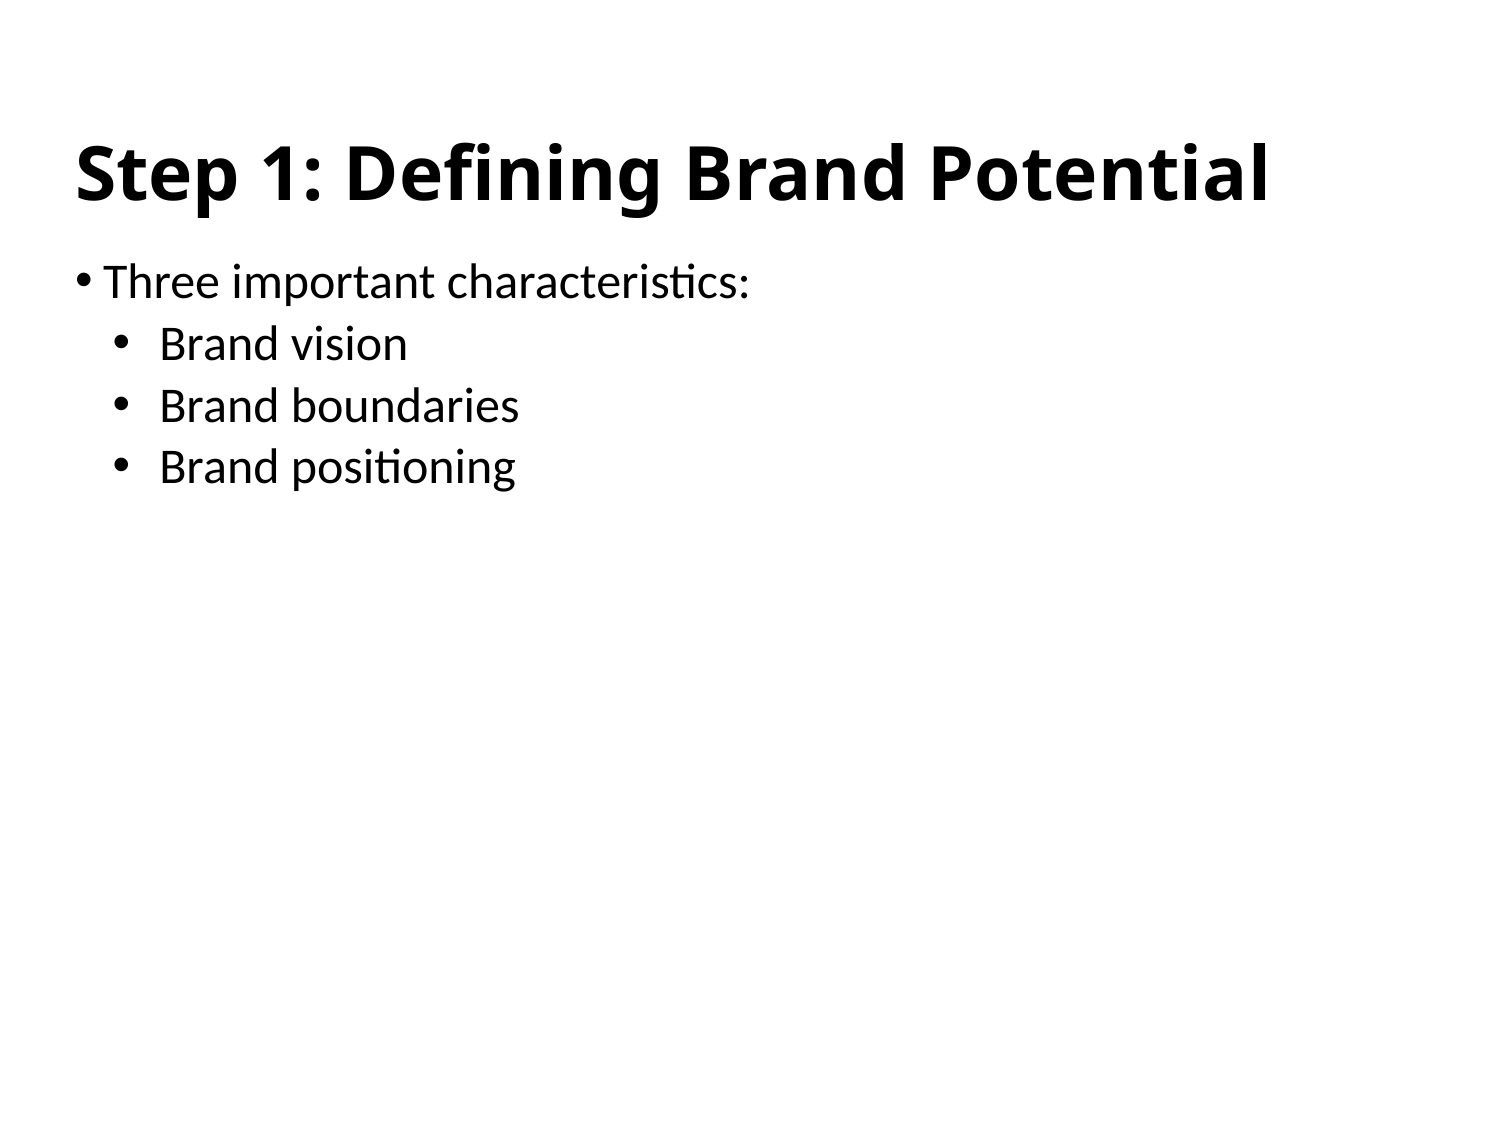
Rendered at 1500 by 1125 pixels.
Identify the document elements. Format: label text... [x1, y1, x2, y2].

list Three important characteristics: Brand vision Brand boundaries Brand positioning [75, 255, 1425, 983]
title Step 1: Defining Brand Potential [75, 35, 1425, 216]
